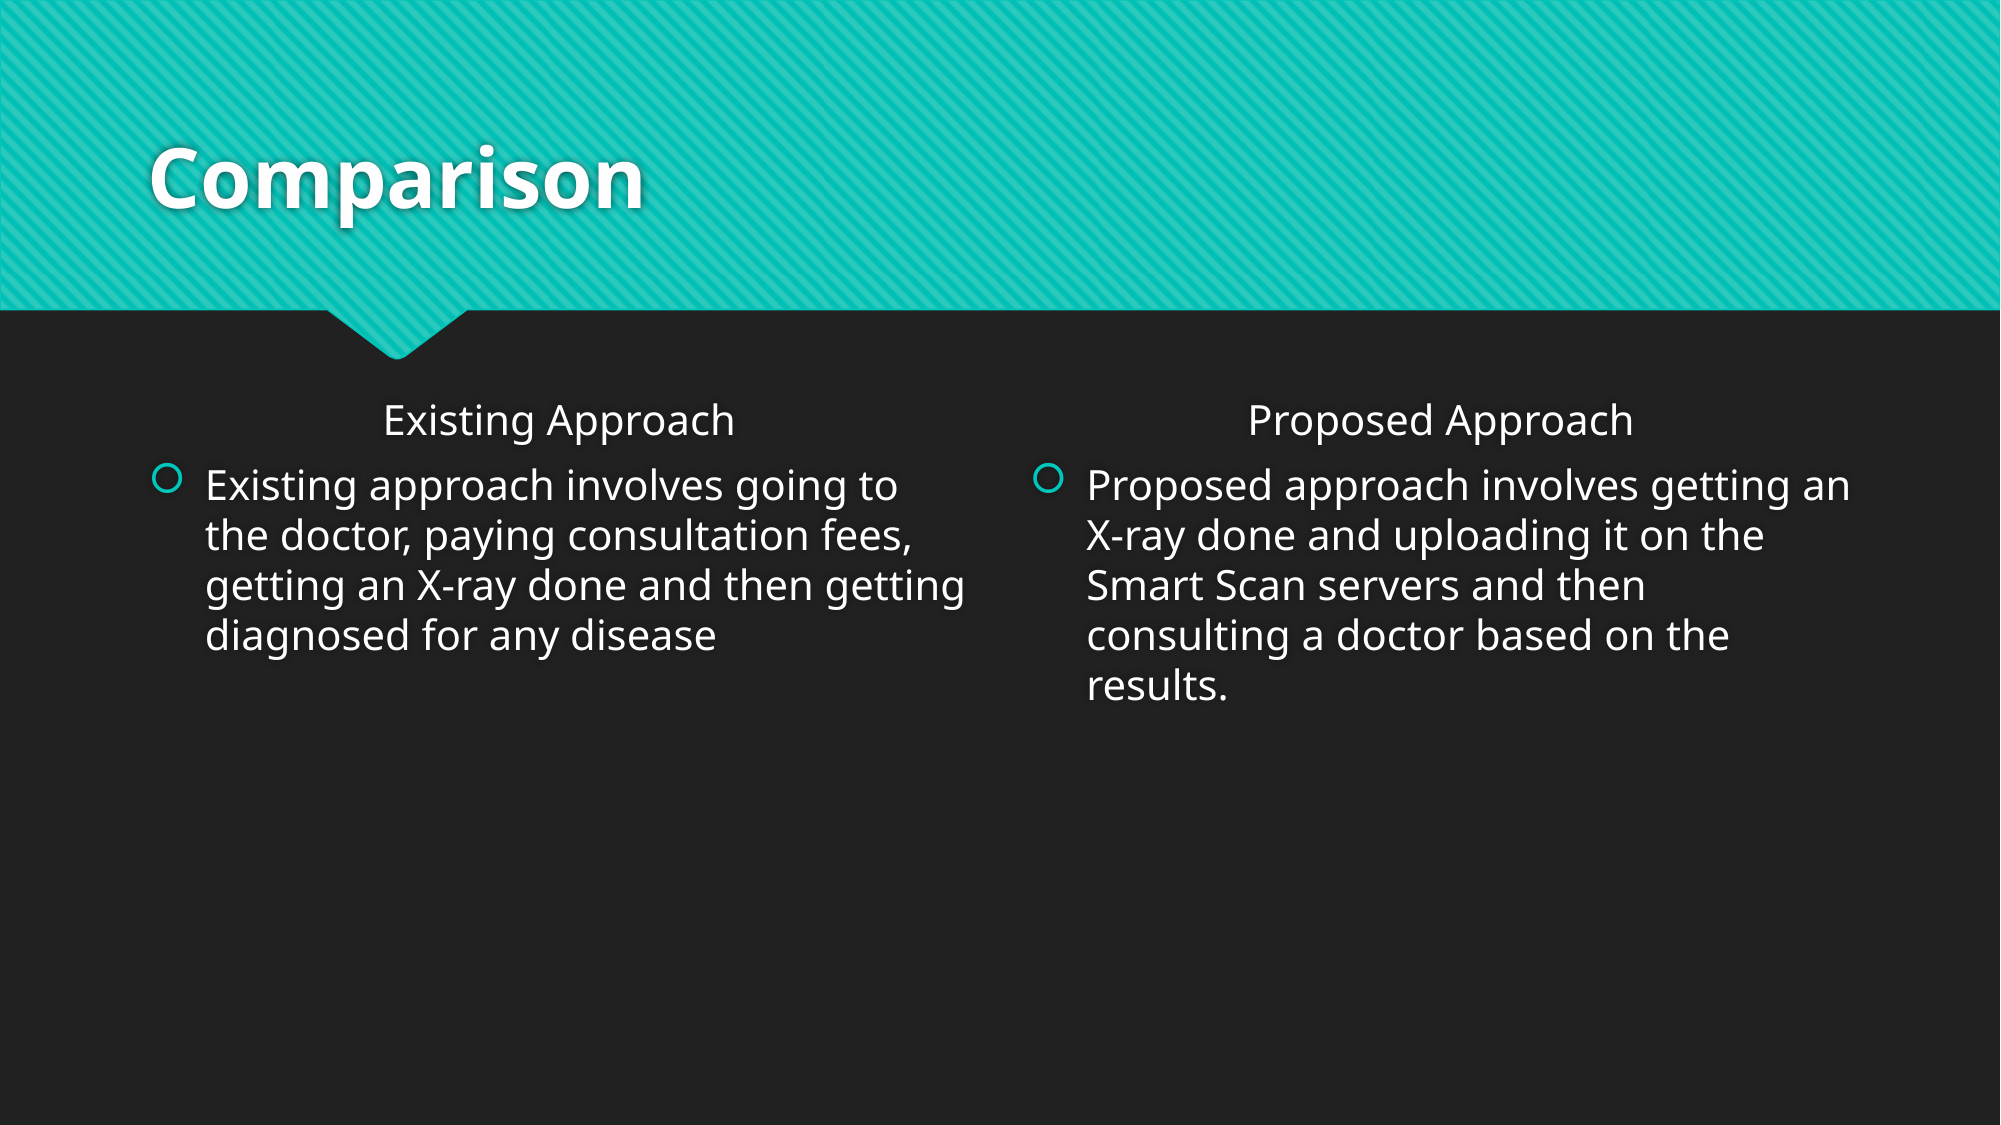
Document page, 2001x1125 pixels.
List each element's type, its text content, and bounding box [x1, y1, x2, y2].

list Existing Approach [133, 356, 985, 445]
list Proposed approach involves getting an X-ray done and uploading it on the Smart Scan servers and then consulting a doctor based on the results. [1014, 451, 1868, 962]
list Proposed Approach [1014, 356, 1868, 445]
list Existing approach involves going to the doctor, paying consultation fees, getting an X-ray done and then getting diagnosed for any disease [133, 451, 985, 962]
title Comparison [132, 73, 1868, 233]
